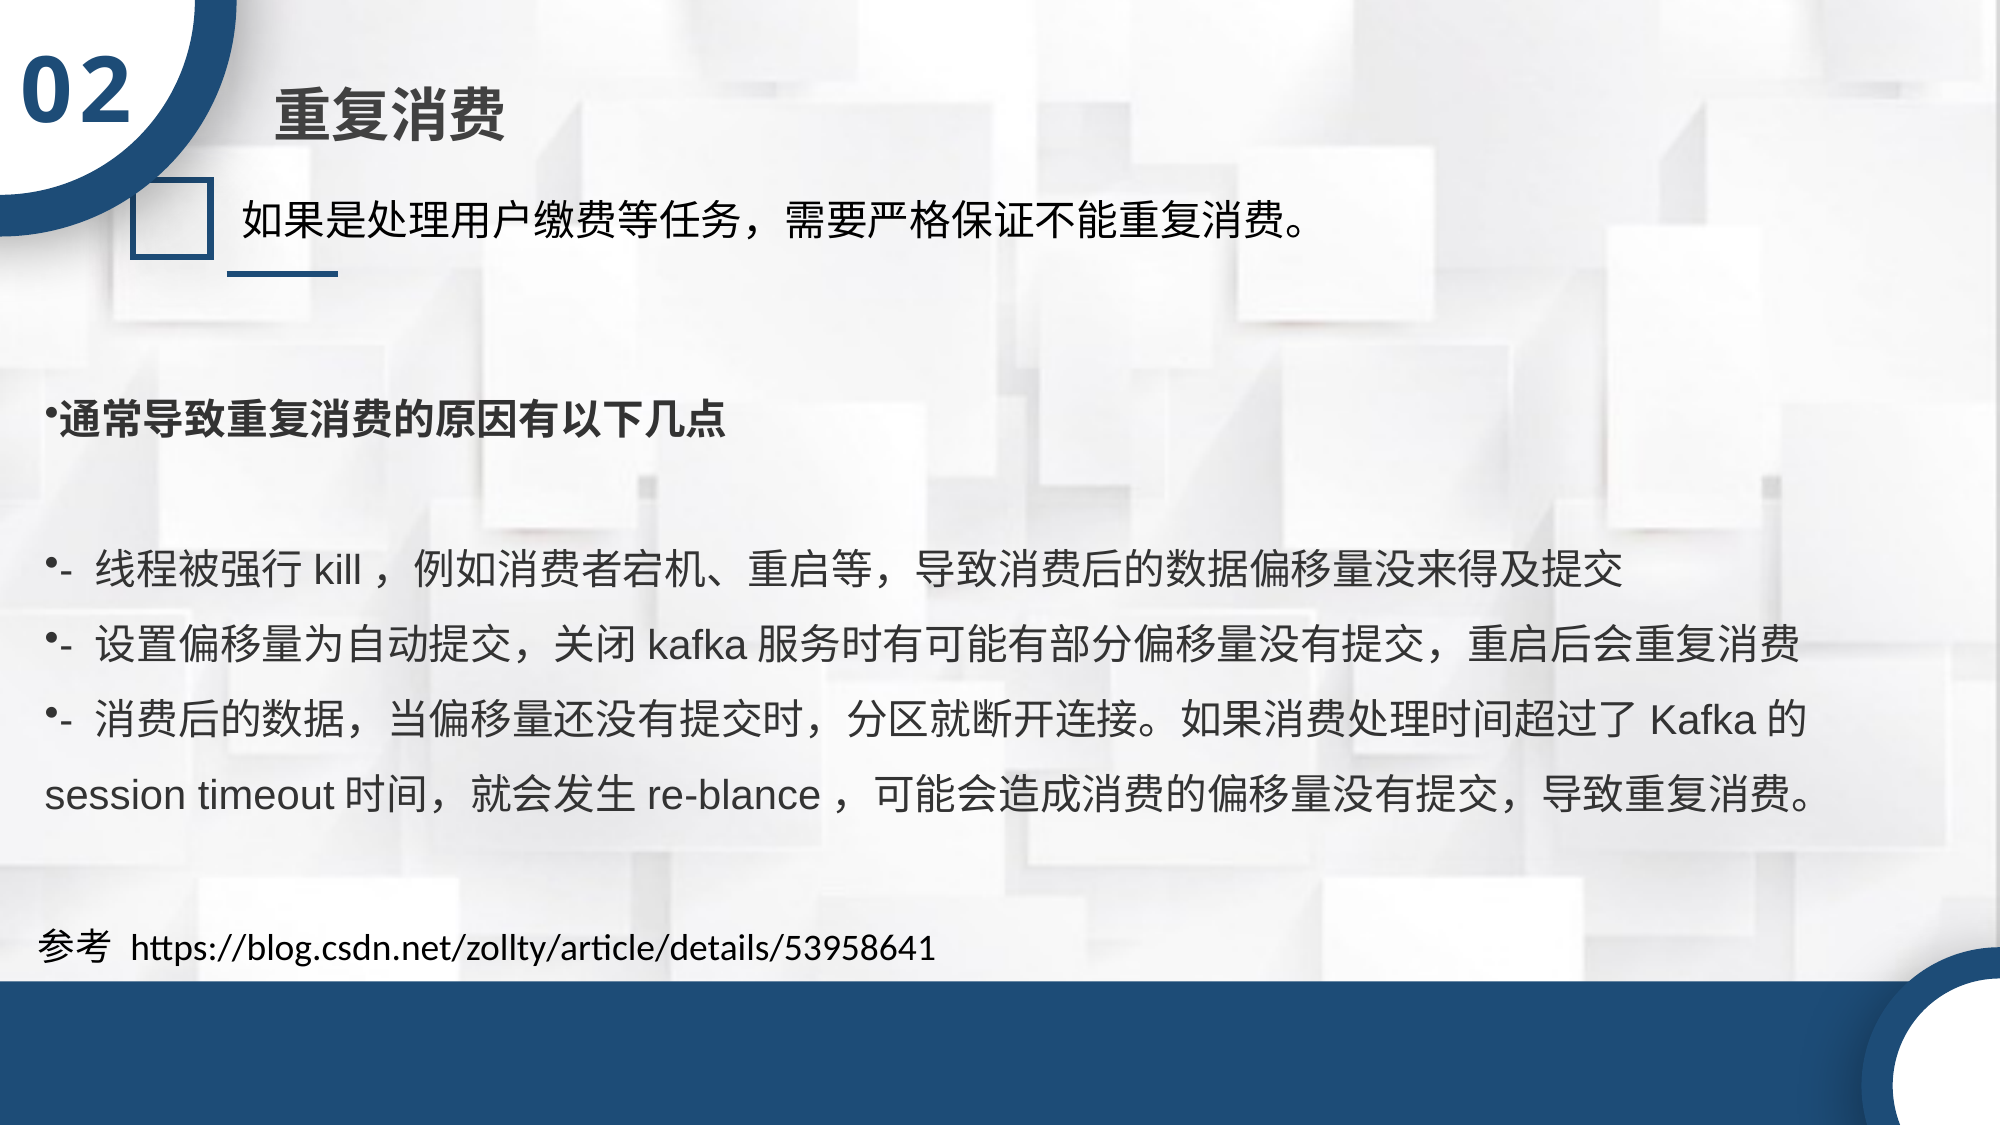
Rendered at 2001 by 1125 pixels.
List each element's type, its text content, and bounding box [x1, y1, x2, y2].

text_box [1876, 961, 2000, 1125]
picture [0, 0, 2000, 980]
text_box 如果是处理用户缴费等任务，需要严格保证不能重复消费。 [226, 161, 2000, 271]
text_box [132, 179, 212, 258]
text_box [0, 980, 1886, 1125]
text_box 重复消费 [258, 71, 522, 156]
text_box 02 [0, 22, 153, 148]
text_box 通常导致重复消费的原因有以下几点 - 线程被强行kill，例如消费者宕机、重启等，导致消费后的数据偏移量没来得及提交 - 设置偏移量为自动提交，关闭kafka服务时有可能有部分偏移量没有提交，重启后会重复消费 - 消费后的数据，当偏移量还没有提交时，分区就断开连接。如果消费处理时间超过了Kafka的session timeout时间，就会发生re-blance，可能会造成消费的偏移量没有提交，导致重复消费。 [44, 346, 1926, 839]
text_box [0, 0, 217, 217]
text_box 参考 https://blog.csdn.net/zollty/article/details/53958641 [23, 915, 1264, 975]
